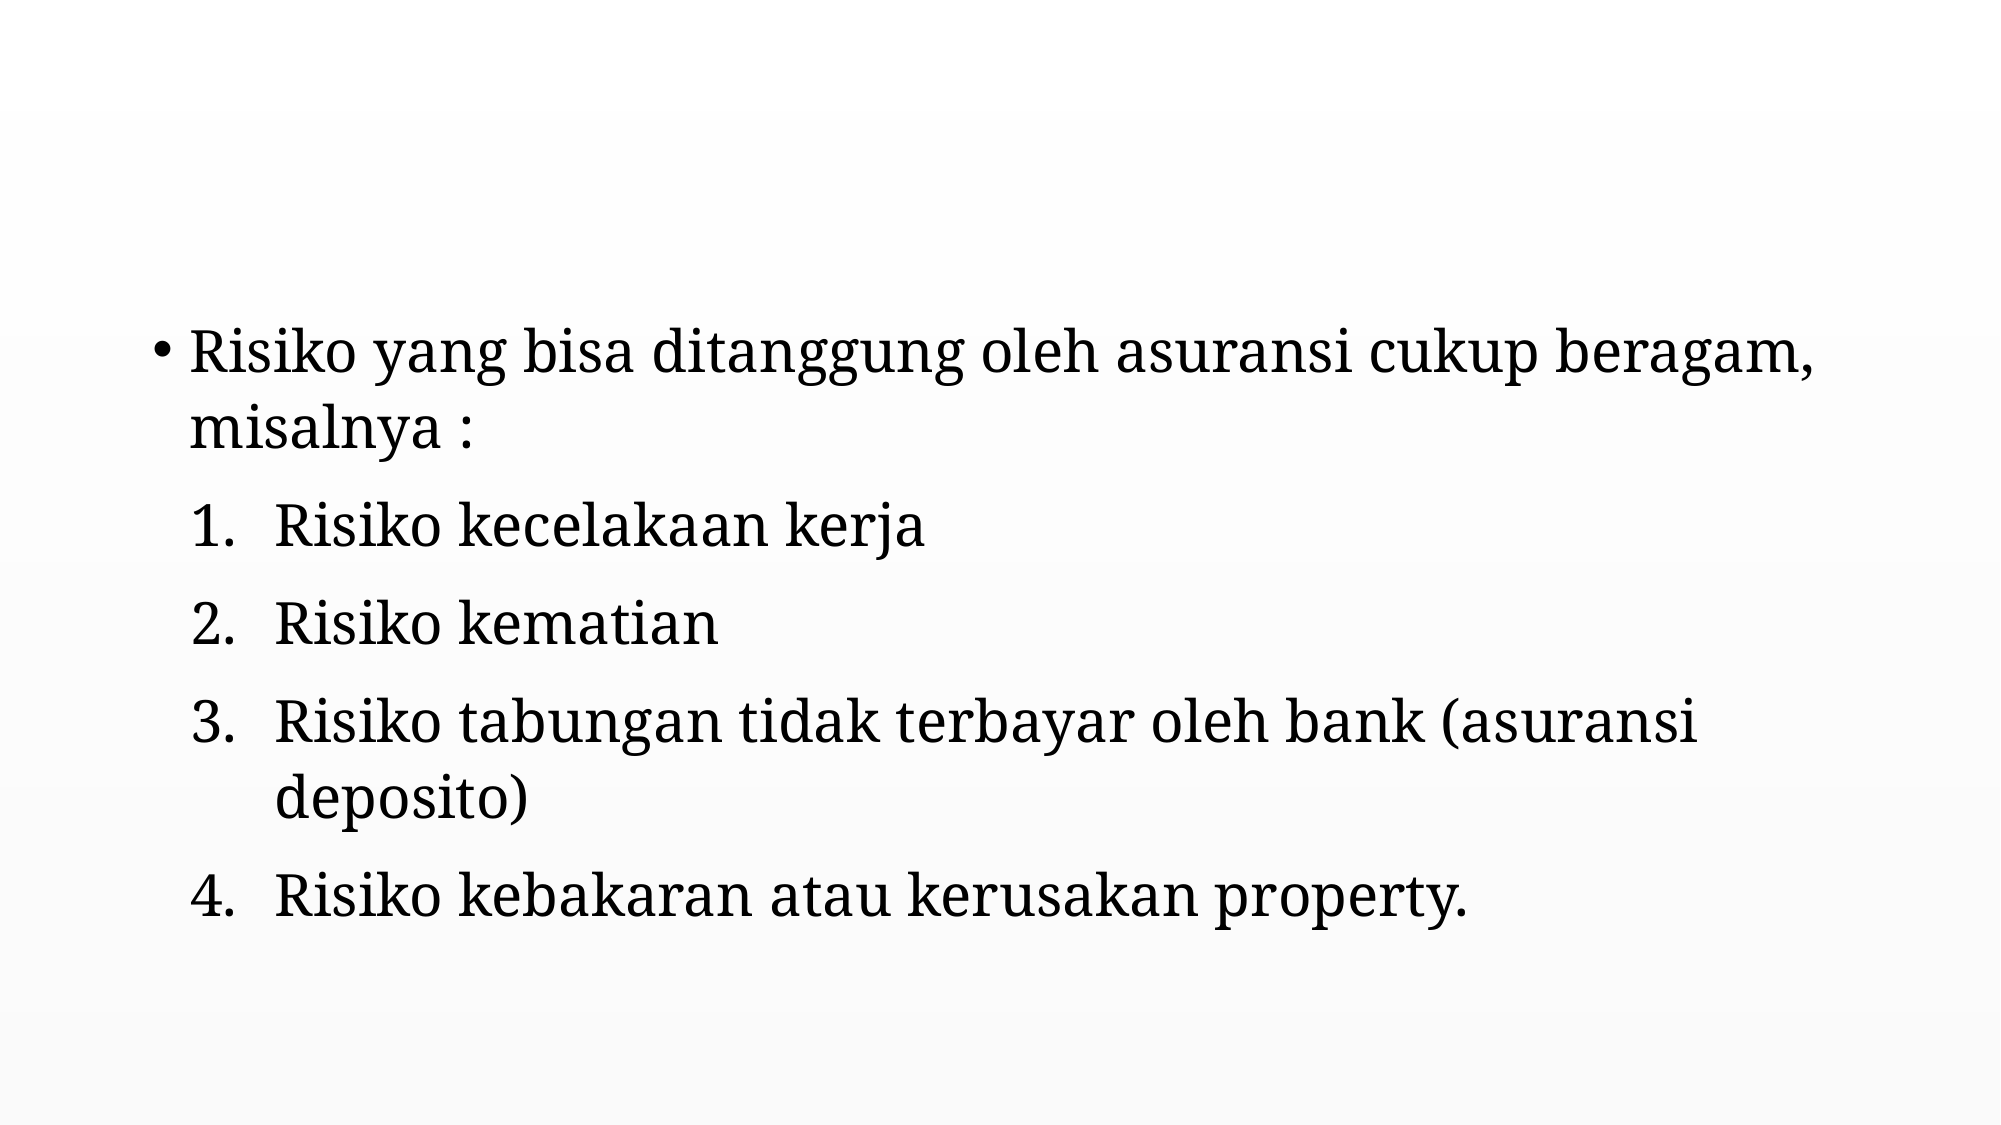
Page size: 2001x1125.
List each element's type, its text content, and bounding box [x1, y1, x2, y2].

list Risiko yang bisa ditanggung oleh asuransi cukup beragam, misalnya : Risiko kecelakaan kerja Risiko kematian Risiko tabungan tidak terbayar oleh bank (asuransi deposito) Risiko kebakaran atau kerusakan property. [137, 299, 1863, 1014]
